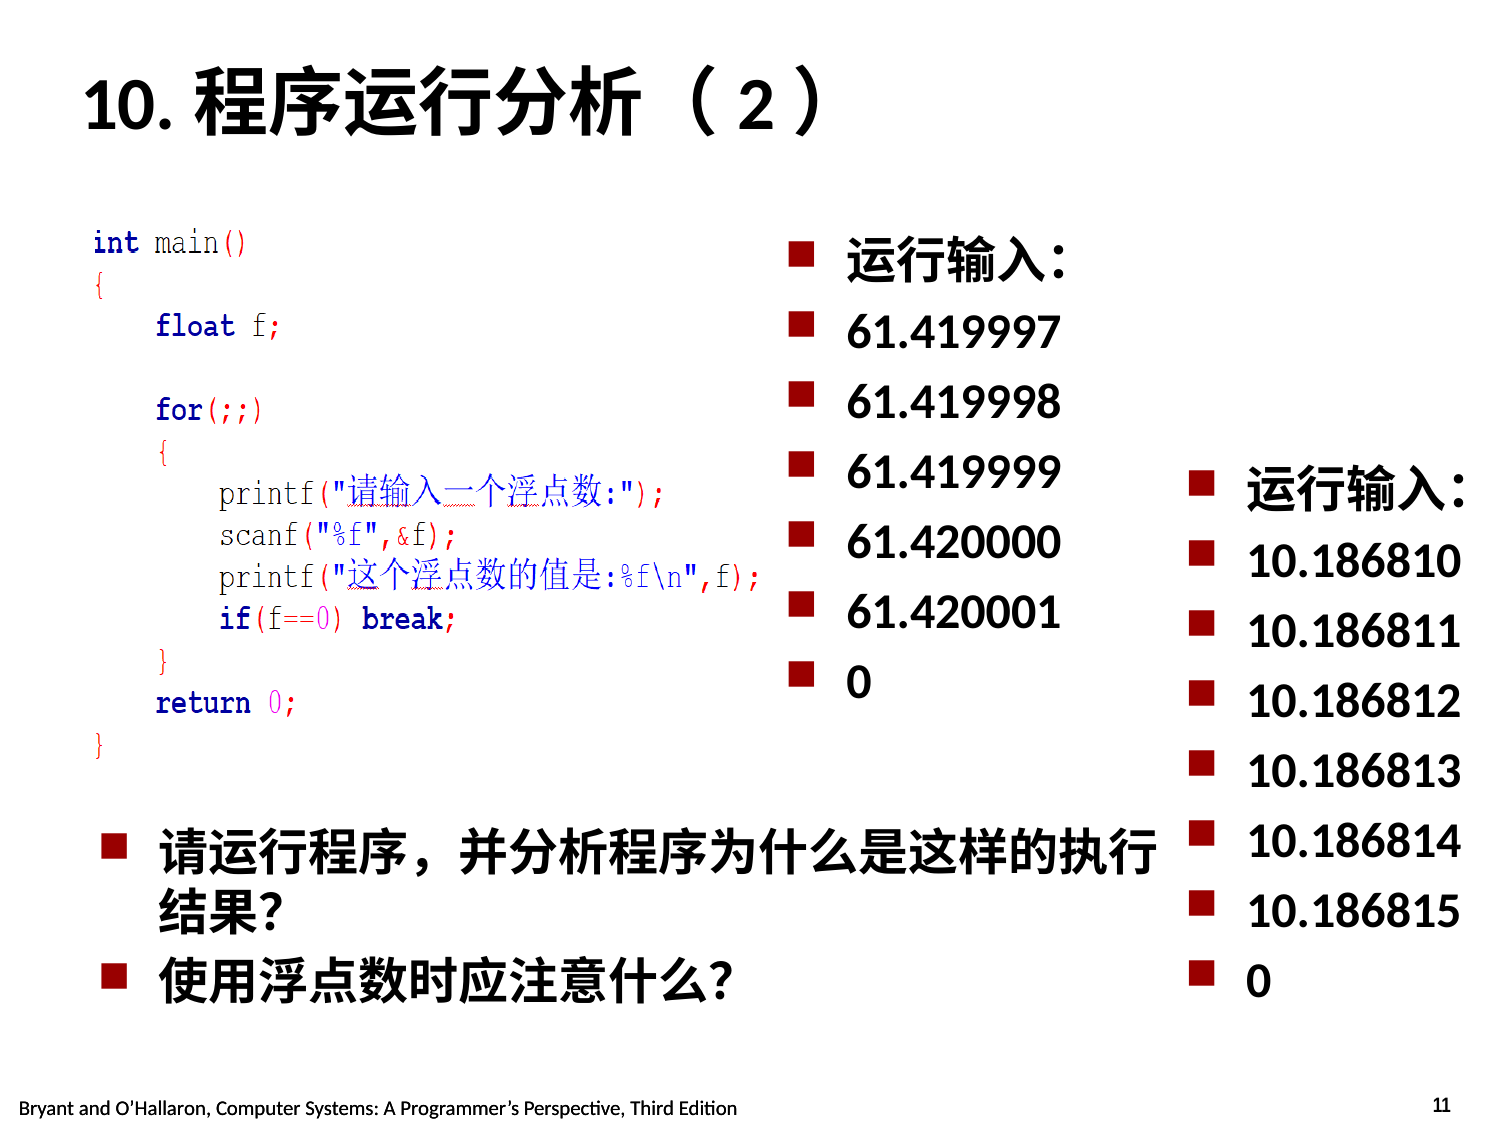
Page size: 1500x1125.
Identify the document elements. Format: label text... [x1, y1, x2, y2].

picture [94, 212, 788, 780]
title 10.程序运行分析（2） [64, 37, 1500, 163]
list 运行输入： 10.186810 10.186811 10.186812 10.186813 10.186814 10.186815 0 [1174, 449, 1488, 1001]
list 运行输入： 61.419997 61.419998 61.419999 61.420000 61.420001 0 [791, 220, 1201, 771]
list 请运行程序，并分析程序为什么是这样的执行结果？ 使用浮点数时应注意什么？ [87, 812, 1201, 1051]
